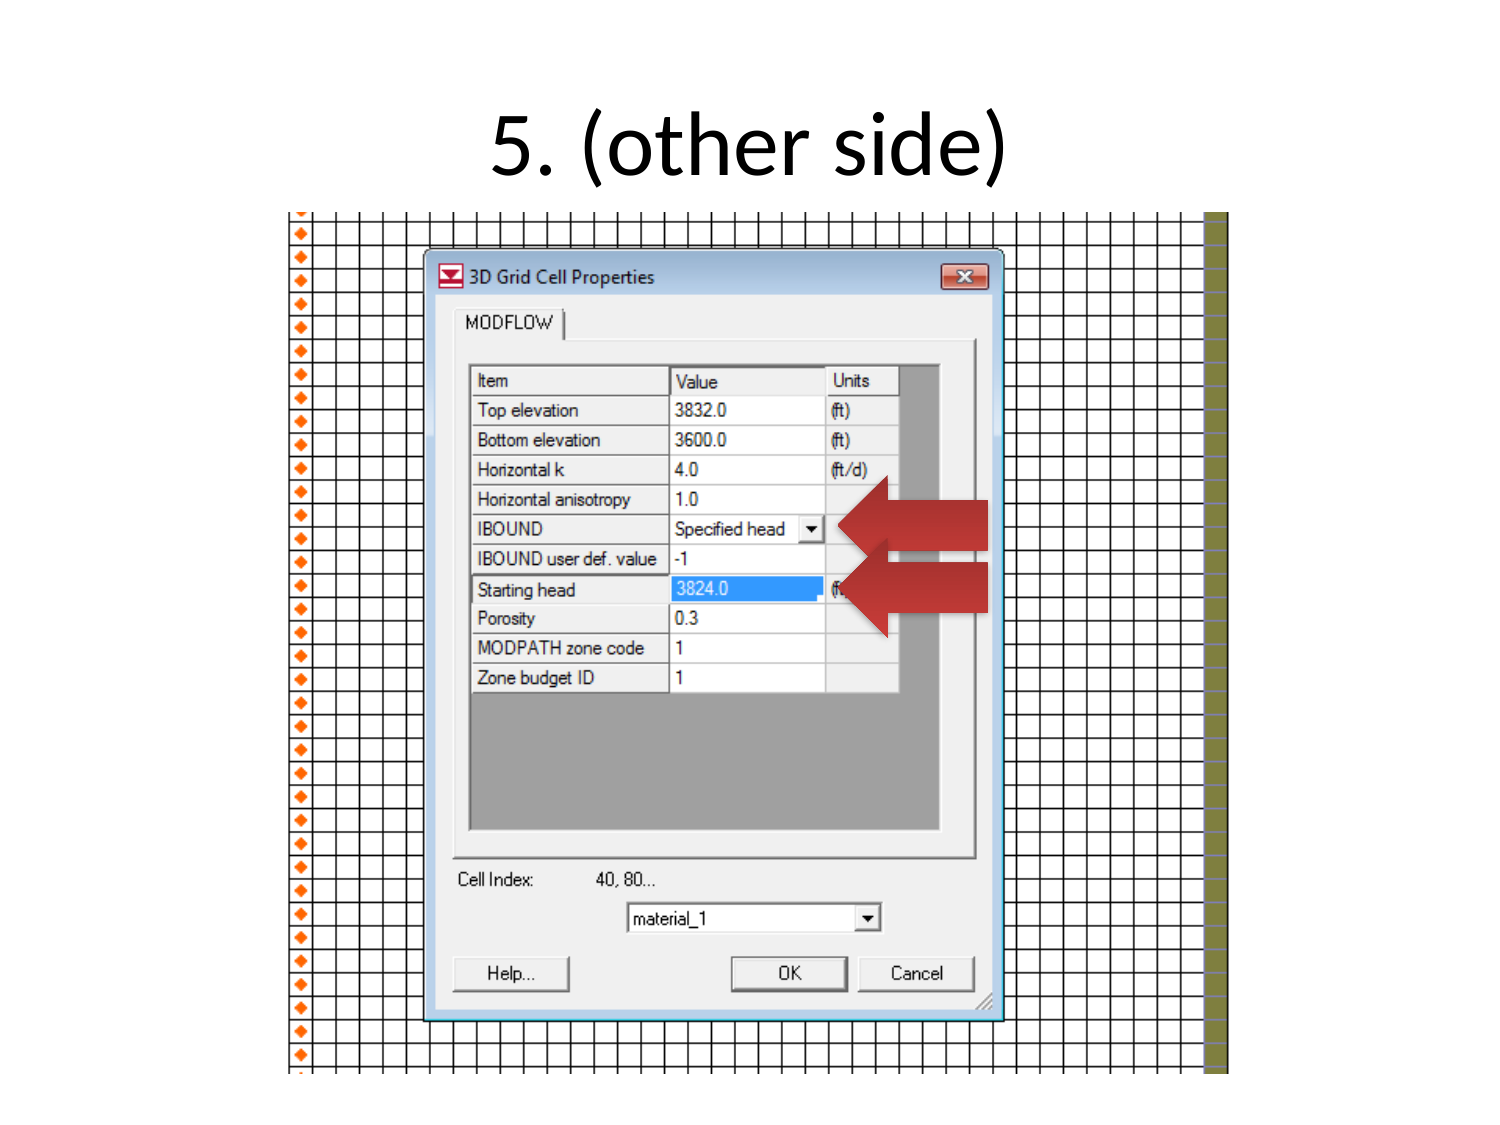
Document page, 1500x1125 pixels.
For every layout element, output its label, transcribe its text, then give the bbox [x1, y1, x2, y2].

title 5. (other side) [75, 45, 1425, 233]
picture [237, 212, 1271, 1074]
